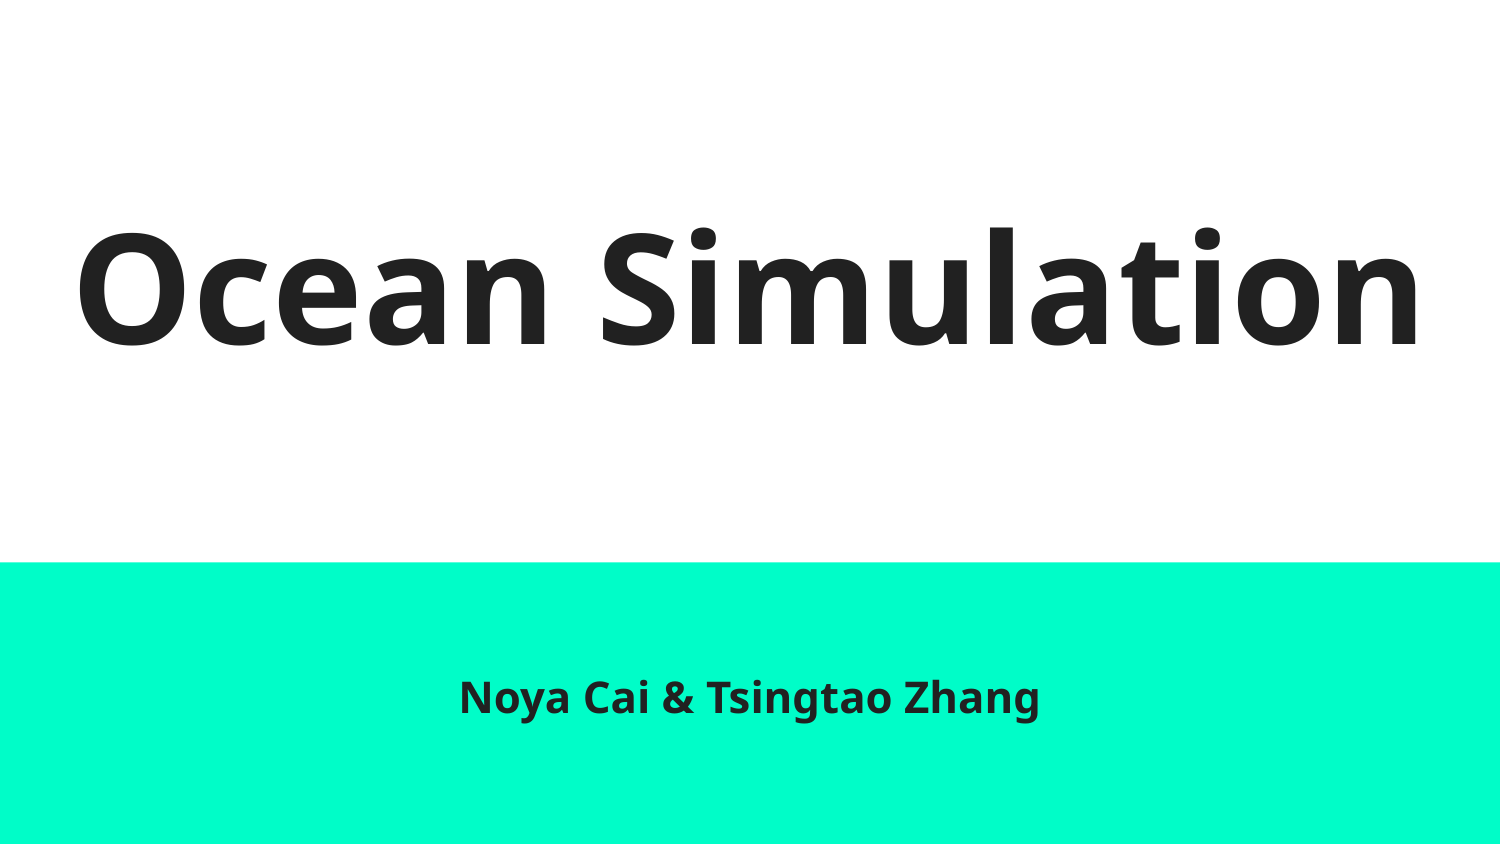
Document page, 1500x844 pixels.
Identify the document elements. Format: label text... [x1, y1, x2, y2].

subtitle Noya Cai & Tsingtao Zhang [51, 638, 1449, 755]
title Ocean Simulation [51, 64, 1449, 506]
